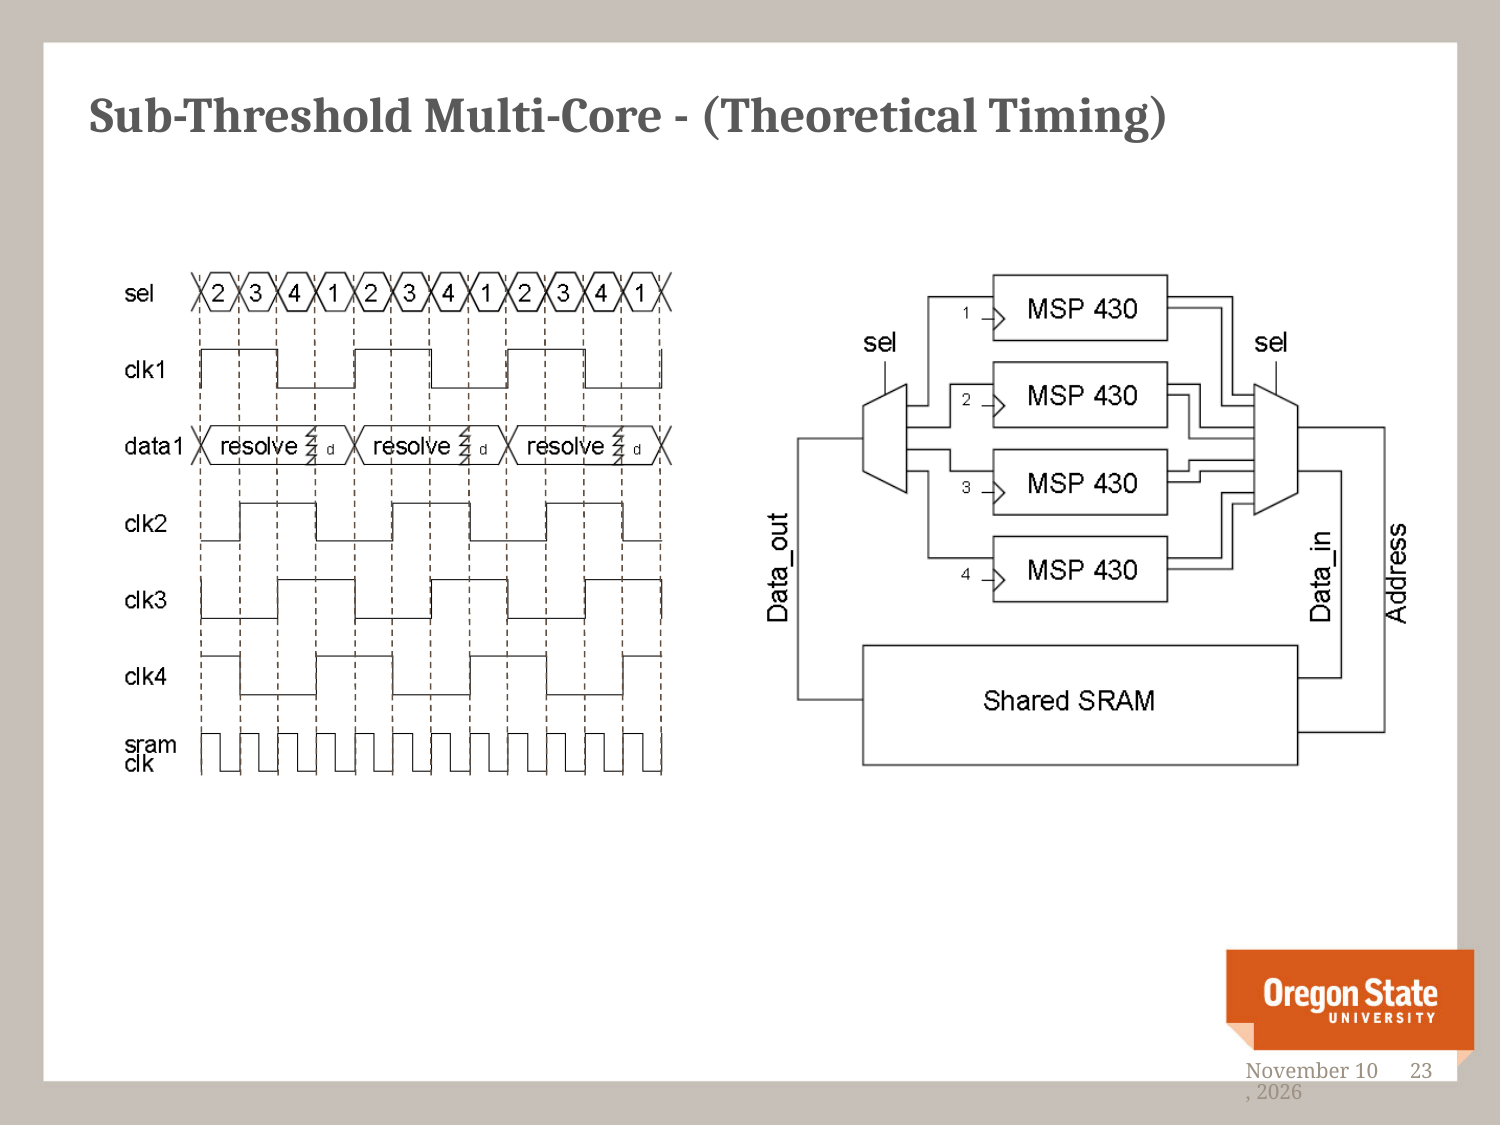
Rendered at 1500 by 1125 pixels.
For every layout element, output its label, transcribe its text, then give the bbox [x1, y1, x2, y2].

picture [0, 0, 1500, 1125]
title Sub-Threshold Multi-Core - (Theoretical Timing) [74, 74, 1426, 188]
